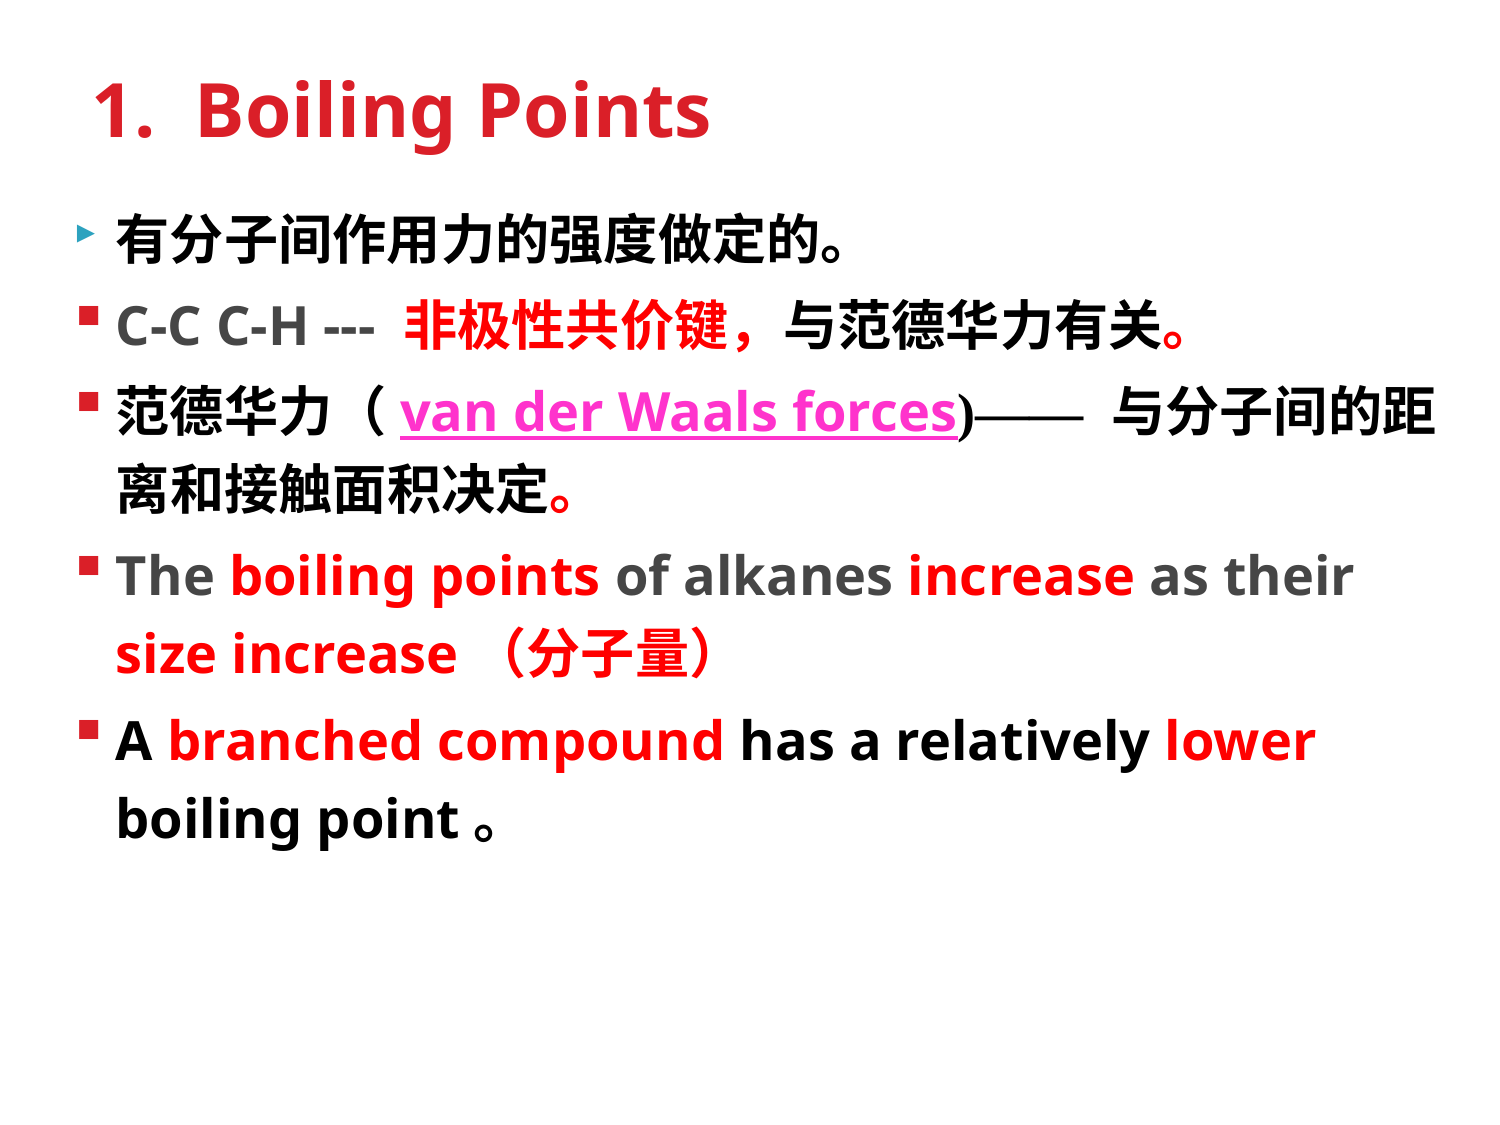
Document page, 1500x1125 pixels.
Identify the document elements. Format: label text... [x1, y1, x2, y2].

list 有分子间作用力的强度做定的。 C-C C-H --- 非极性共价键，与范德华力有关。 范德华力（van der Waals forces)—— 与分子间的距离和接触面积决定。 The boiling points of alkanes increase as their size increase（分子量） A branched compound has a relatively lower boiling point。 [41, 184, 1483, 1000]
title 1. Boiling Points [76, 54, 1199, 161]
